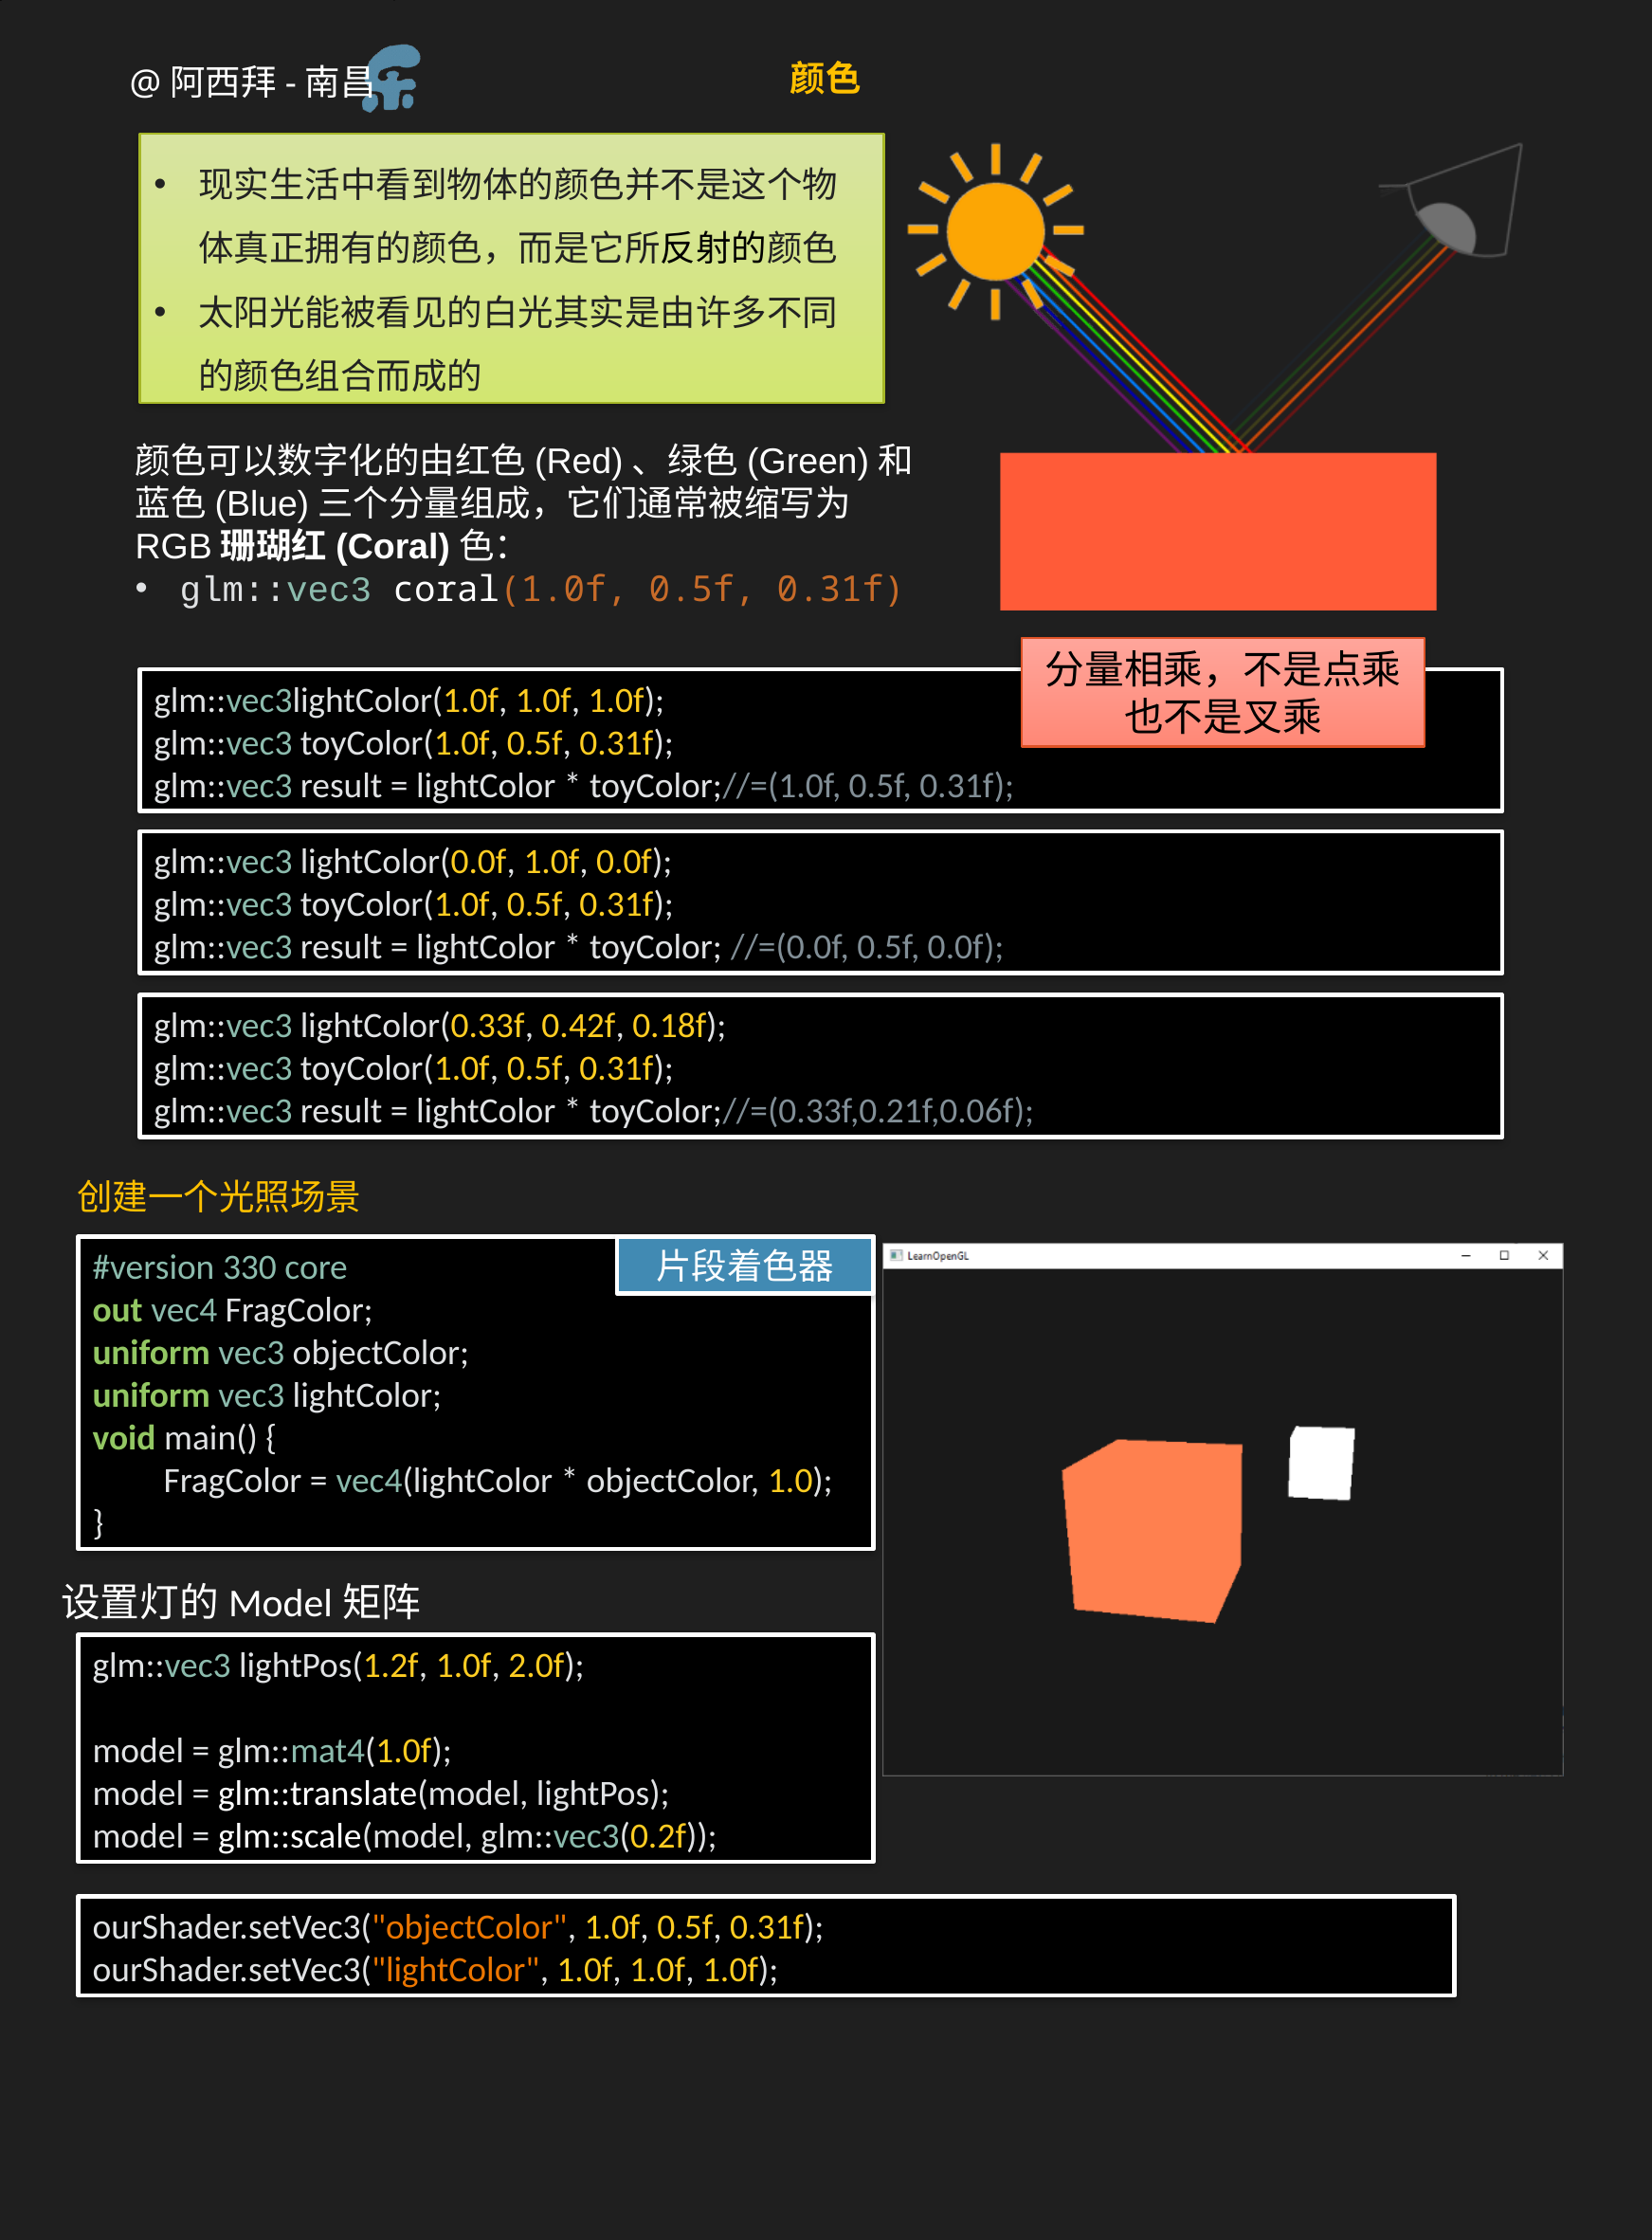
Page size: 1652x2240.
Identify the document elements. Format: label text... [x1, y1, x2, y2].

text_box 片段着色器 [615, 1234, 876, 1296]
text_box 设置灯的Model矩阵 [46, 1570, 436, 1632]
text_box glm::vec3lightColor(1.0f, 1.0f, 1.0f); glm::vec3 toyColor(1.0f, 0.5f, 0.31f); glm::vec3 result = lightColor * toyColor;//=(1.0f, 0.5f, 0.31f); [137, 667, 1504, 813]
text_box 分量相乘，不是点乘也不是叉乘 [1021, 637, 1425, 748]
text_box glm::vec3 lightColor(0.33f, 0.42f, 0.18f); glm::vec3 toyColor(1.0f, 0.5f, 0.31f); glm::vec3 result = lightColor * toyColor;//=(0.33f,0.21f,0.06f); [137, 993, 1504, 1139]
text_box #version 330 core out vec4 FragColor; uniform vec3 objectColor; uniform vec3 lightColor; void main() { FragColor = vec4(lightColor * objectColor, 1.0); } [76, 1234, 876, 1551]
text_box glm::vec3 lightColor(0.0f, 1.0f, 0.0f); glm::vec3 toyColor(1.0f, 0.5f, 0.31f); glm::vec3 result = lightColor * toyColor; //=(0.0f, 0.5f, 0.0f); [137, 829, 1504, 975]
text_box 颜色 [412, 48, 1240, 106]
text_box 颜色可以数字化的由红色(Red)、绿色(Green)和蓝色(Blue)三个分量组成，它们通常被缩写为RGB珊瑚红(Coral)色： glm::vec3 coral(1.0f, 0.5f, 0.31f) [120, 430, 902, 616]
text_box glm::vec3 lightPos(1.2f, 1.0f, 2.0f); model = glm::mat4(1.0f); model = glm::translate(model, lightPos); model = glm::scale(model, glm::vec3(0.2f)); [76, 1632, 876, 1864]
picture [0, 0, 1652, 2240]
text_box 现实生活中看到物体的颜色并不是这个物体真正拥有的颜色，而是它所反射的颜色 太阳光能被看见的白光其实是由许多不同的颜色组合而成的 [138, 133, 885, 404]
text_box 创建一个光照场景 [63, 1167, 889, 1225]
text_box ourShader.setVec3("objectColor", 1.0f, 0.5f, 0.31f); ourShader.setVec3("lightColor", 1.0f, 1.0f, 1.0f); [76, 1894, 1457, 1997]
